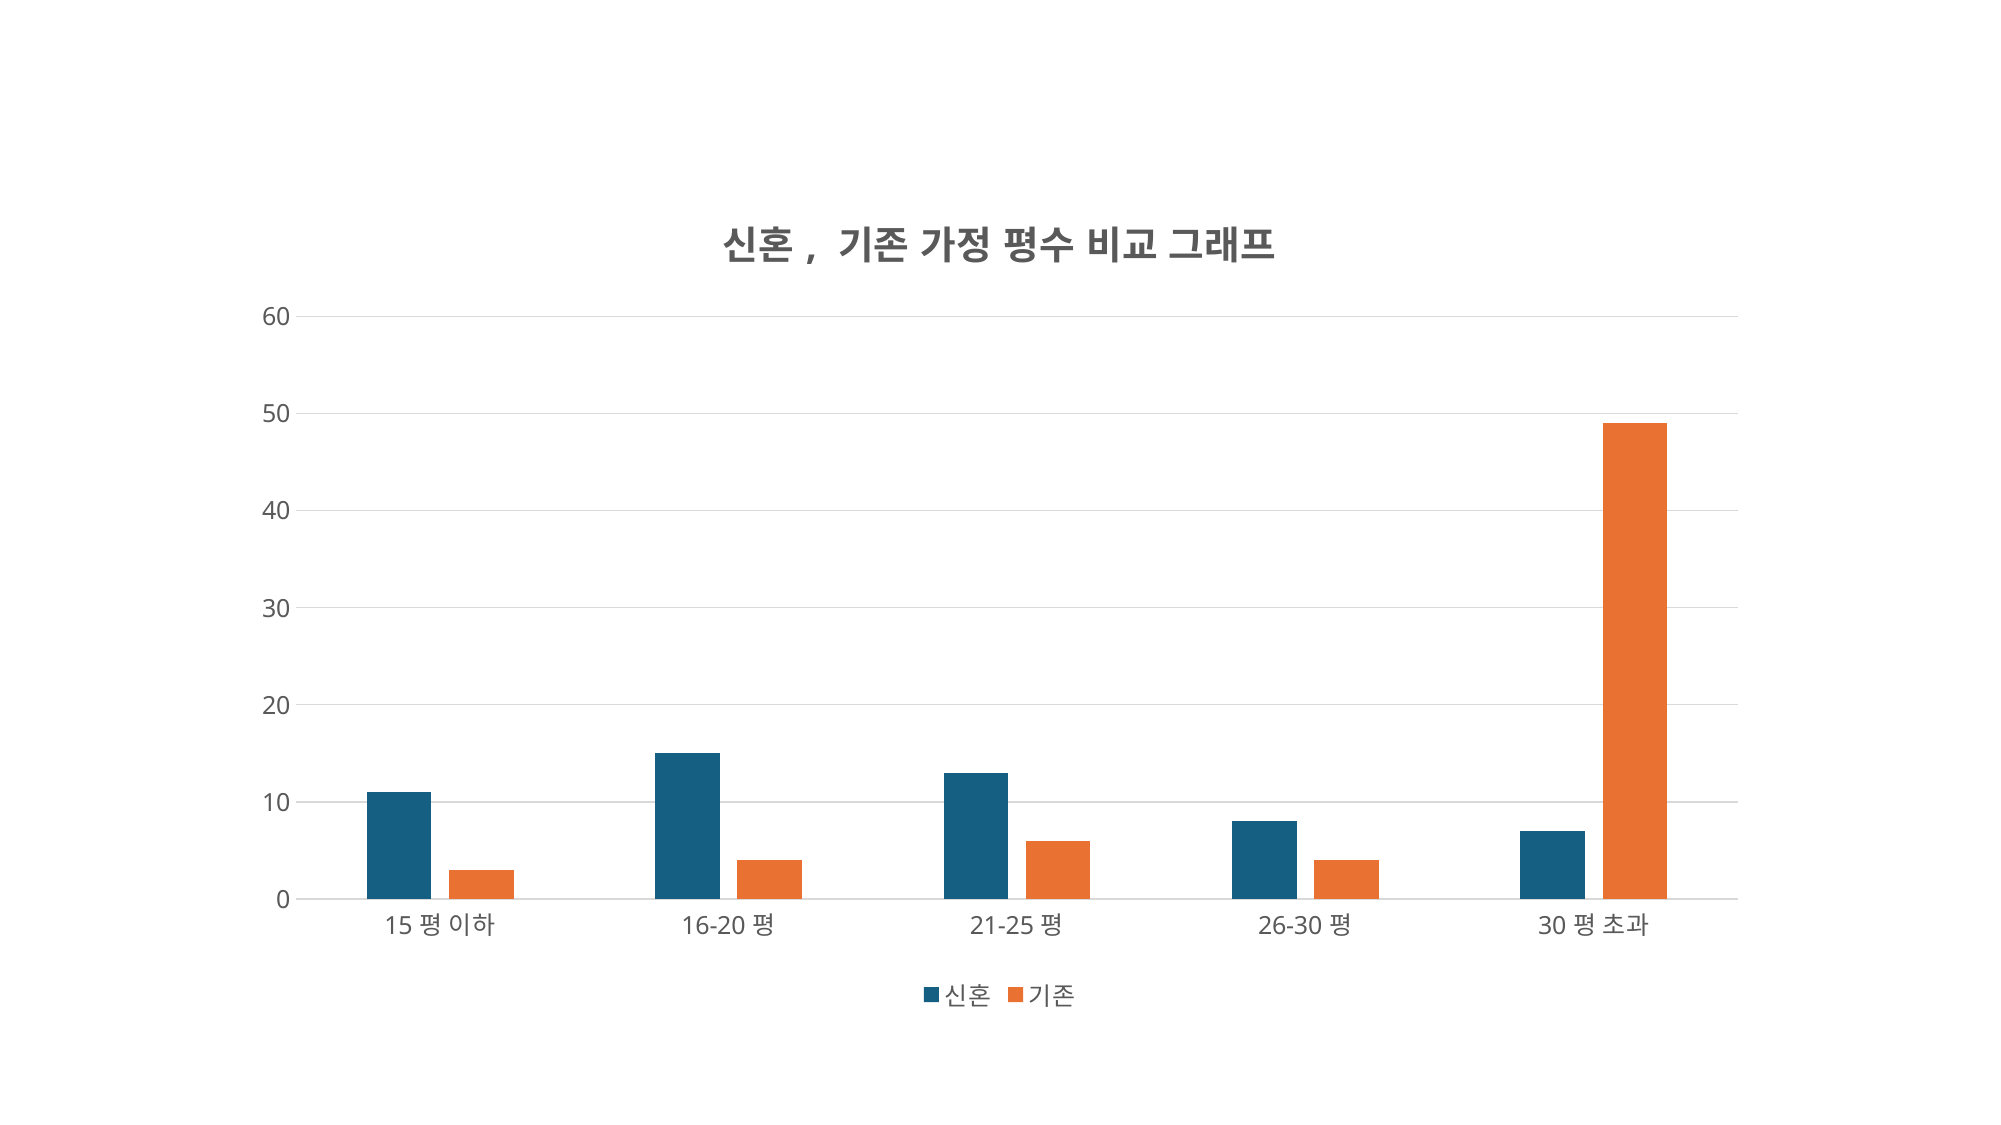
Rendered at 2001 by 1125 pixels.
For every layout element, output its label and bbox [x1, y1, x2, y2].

chart [230, 177, 1770, 1020]
